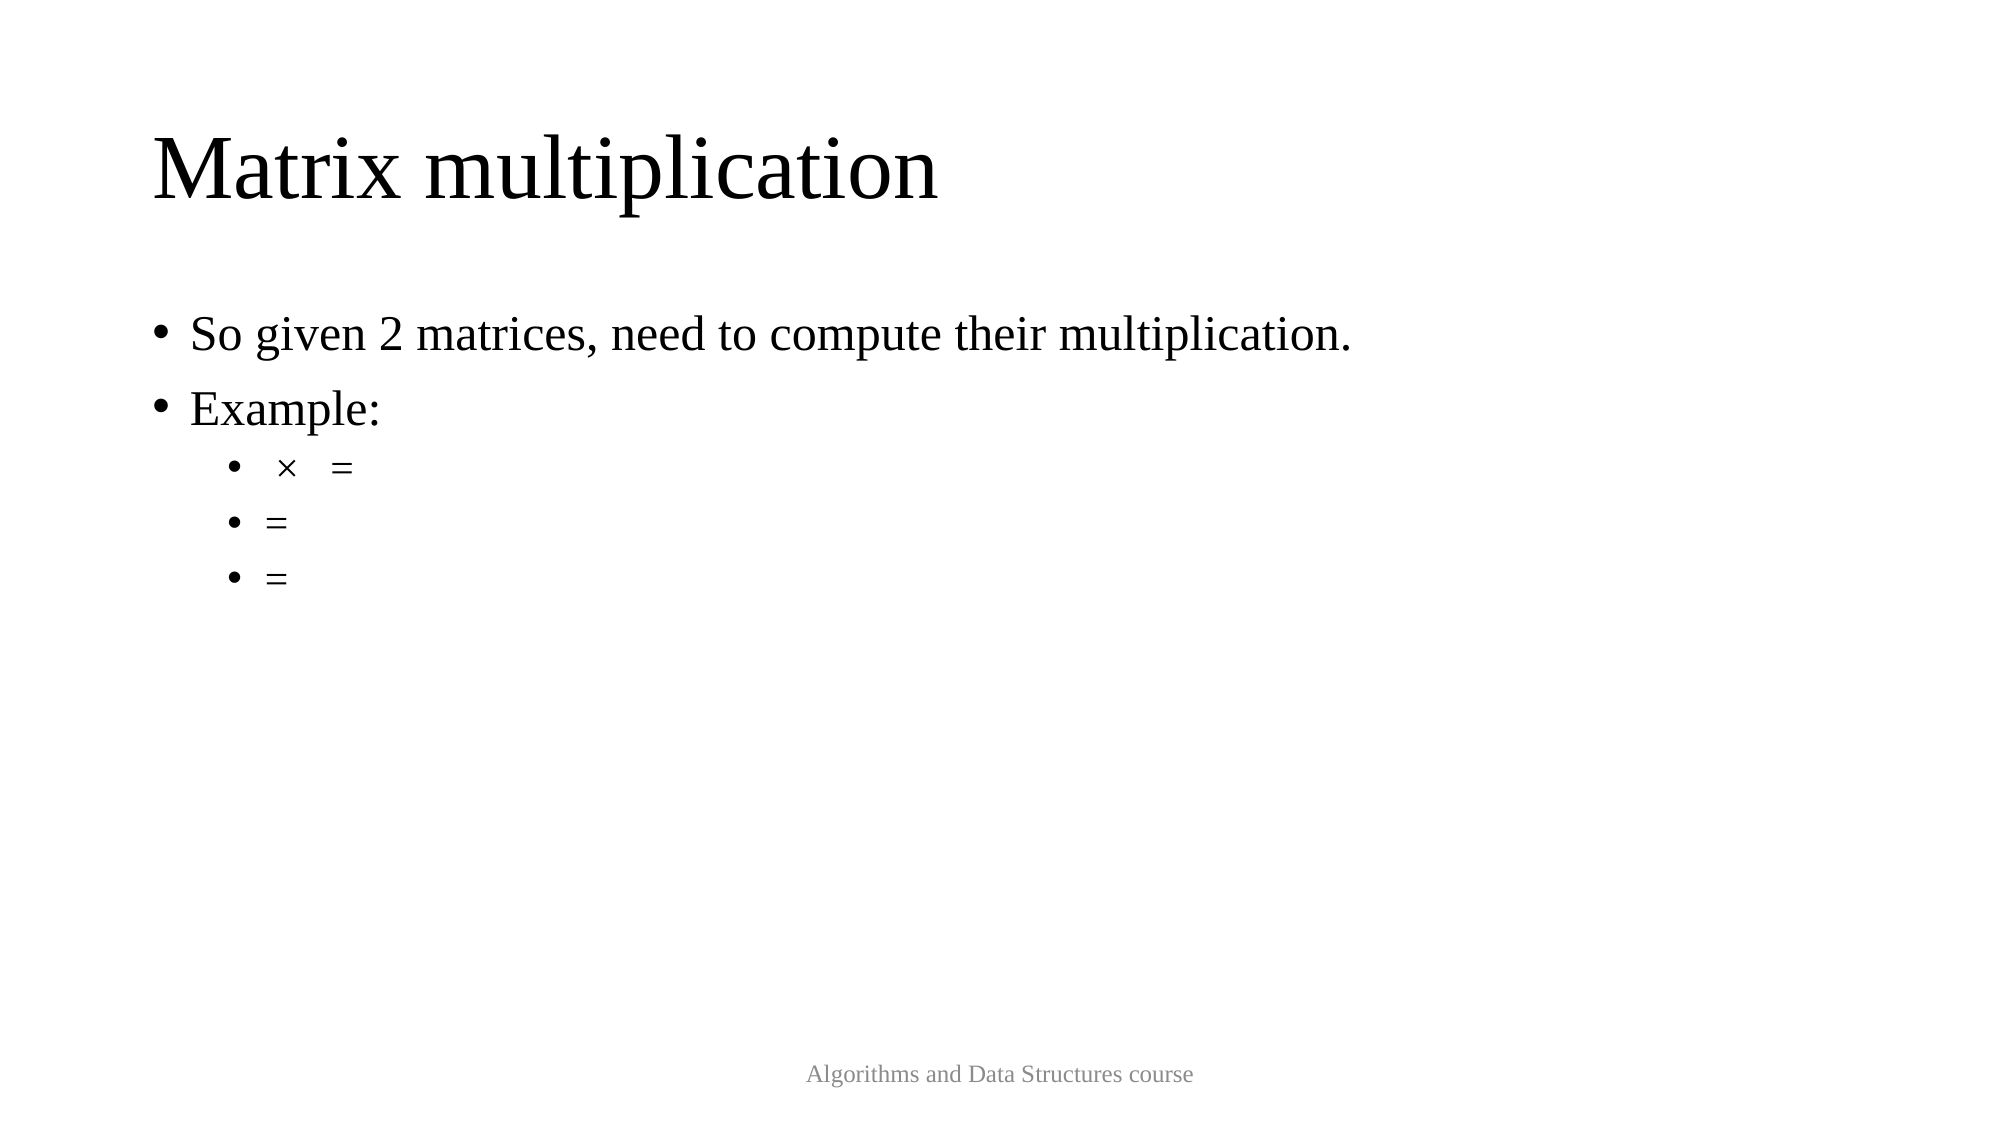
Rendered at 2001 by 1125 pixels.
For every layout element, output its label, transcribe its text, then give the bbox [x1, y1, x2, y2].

title Matrix multiplication [137, 59, 1863, 278]
footer Algorithms and Data Structures course [662, 1042, 1338, 1103]
